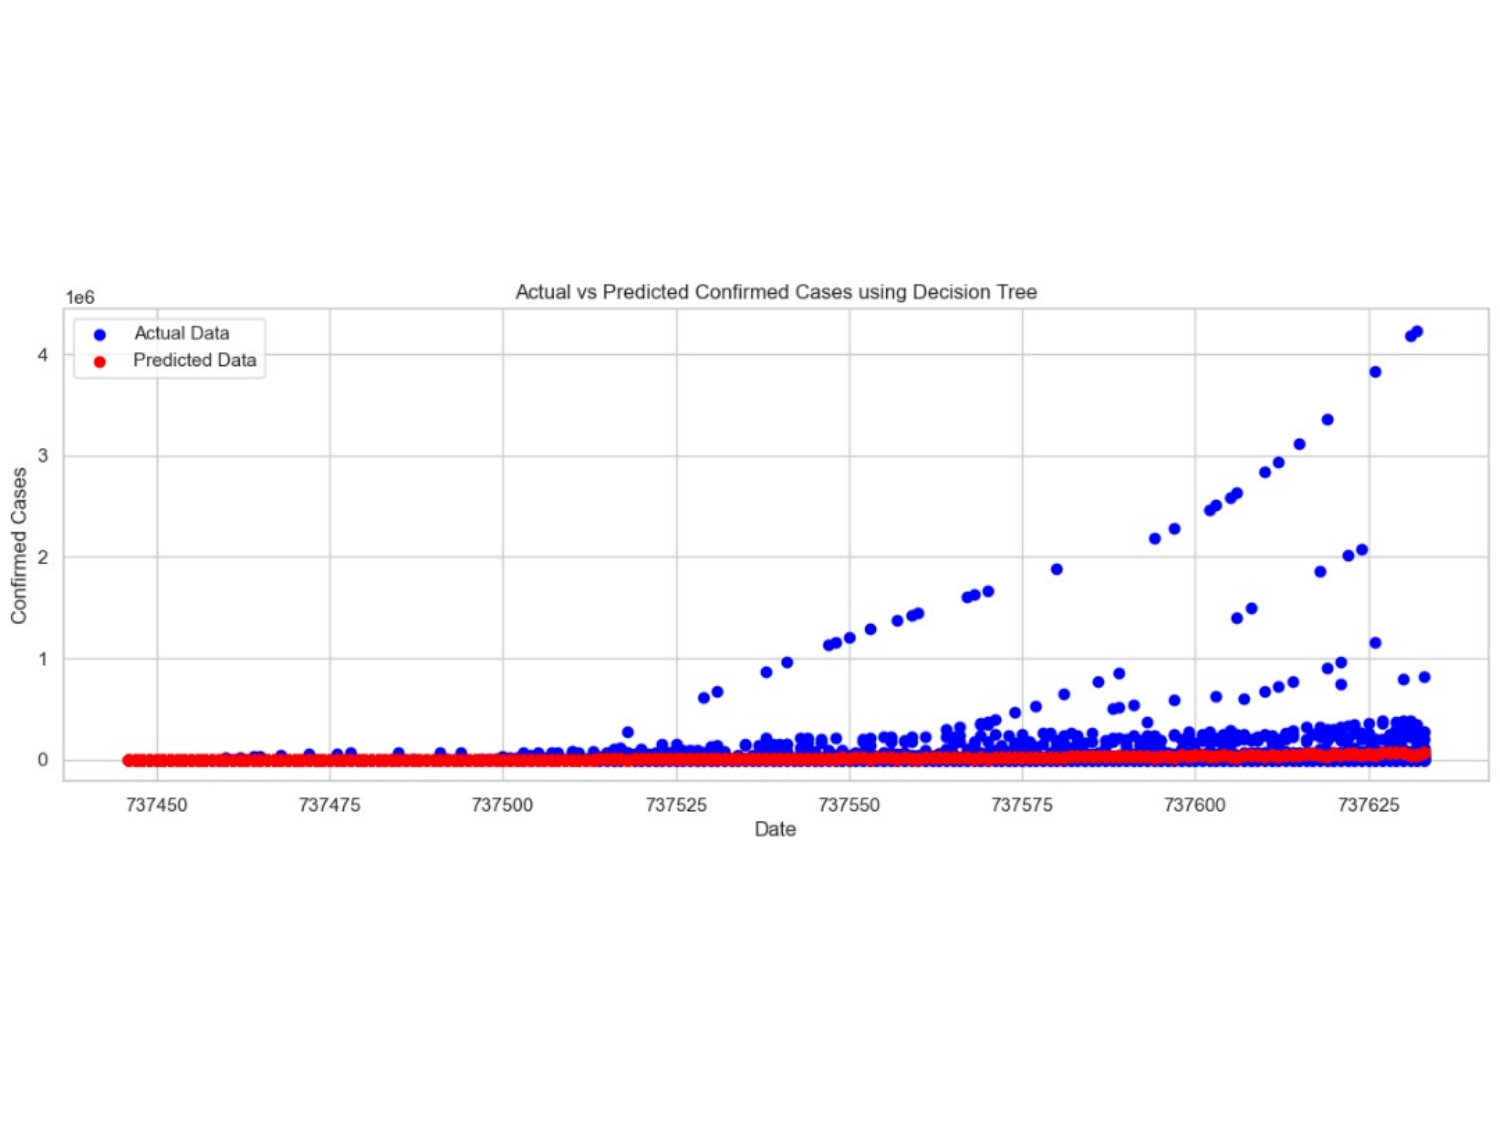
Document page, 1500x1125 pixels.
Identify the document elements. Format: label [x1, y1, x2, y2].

picture [0, 272, 1500, 853]
